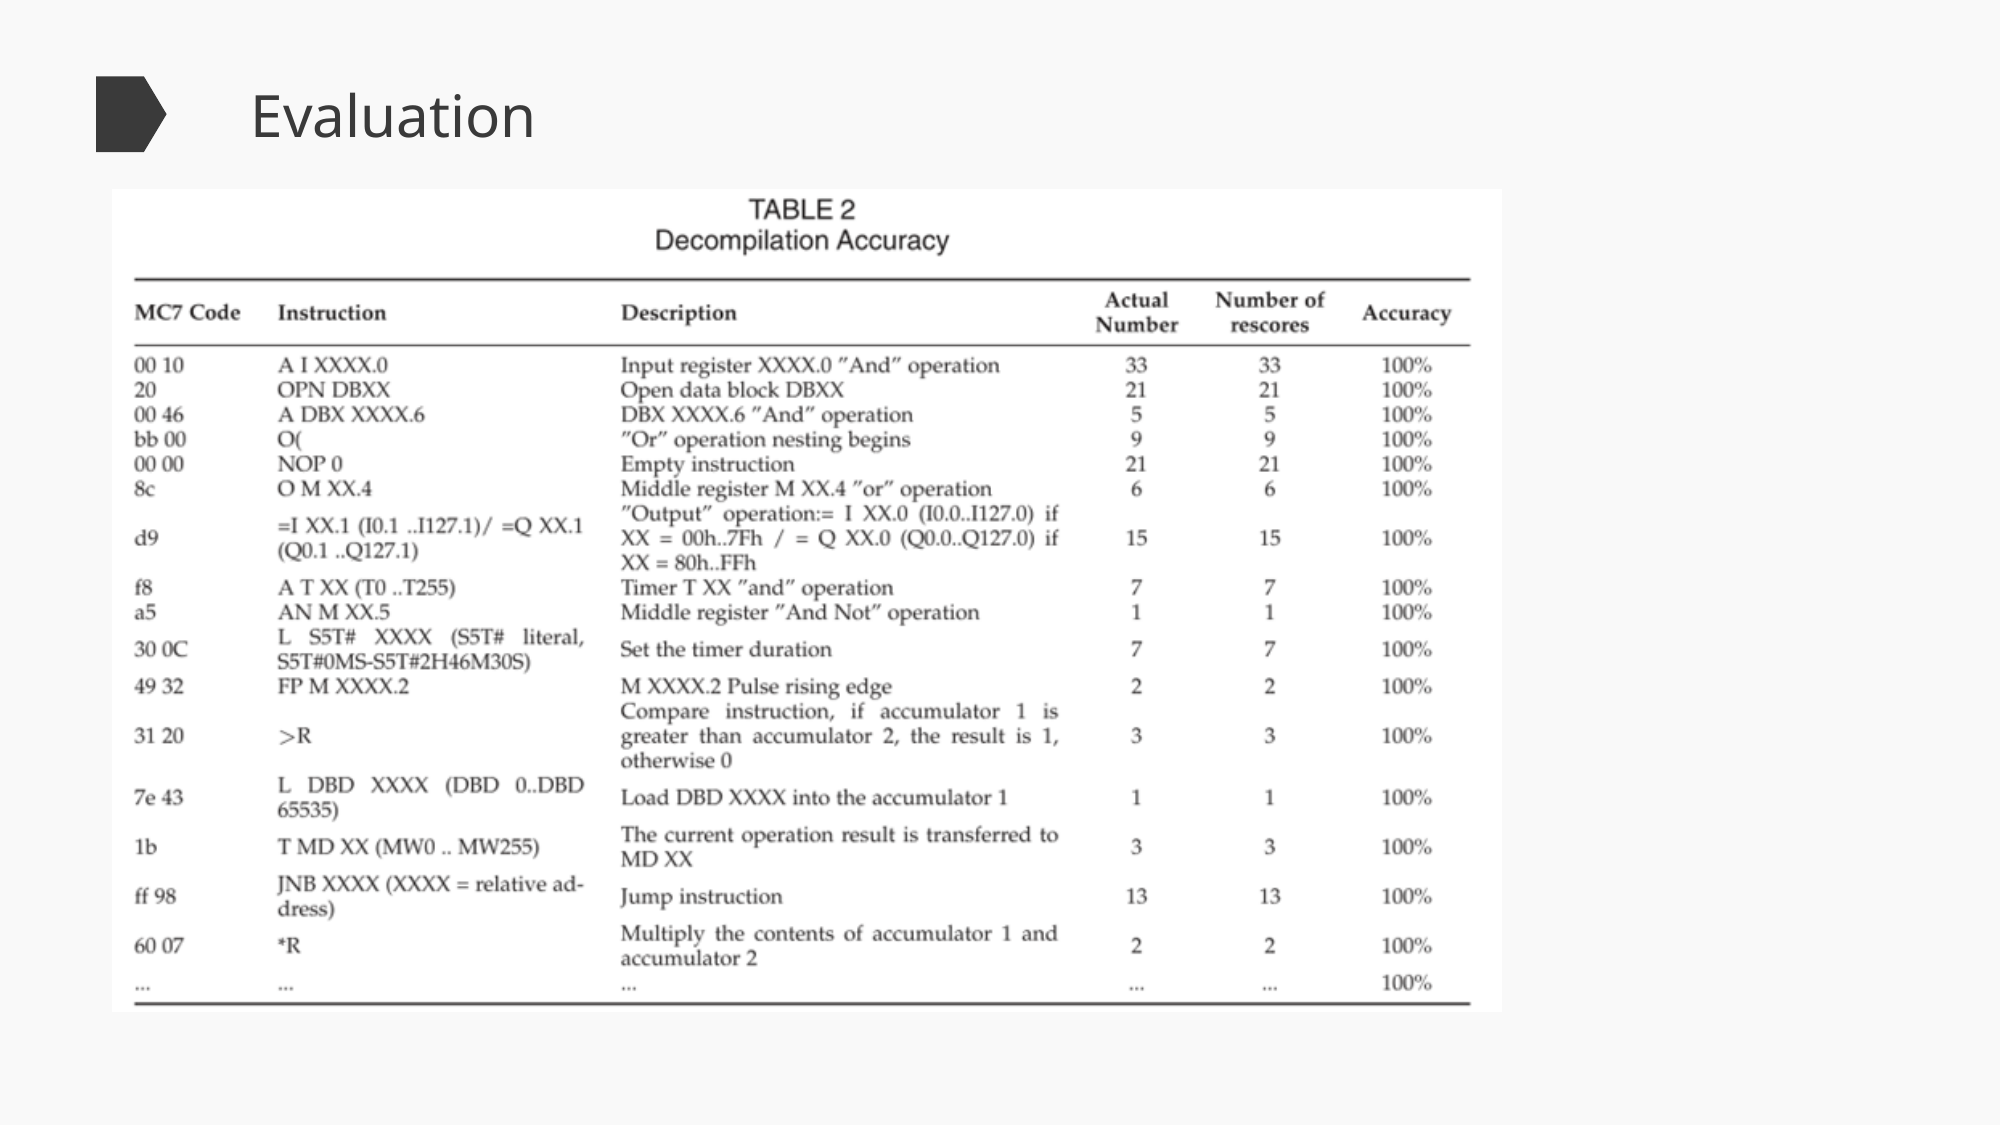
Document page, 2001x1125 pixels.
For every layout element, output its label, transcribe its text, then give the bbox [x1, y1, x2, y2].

text_box Evaluation [95, 71, 691, 157]
picture [112, 189, 1502, 1012]
